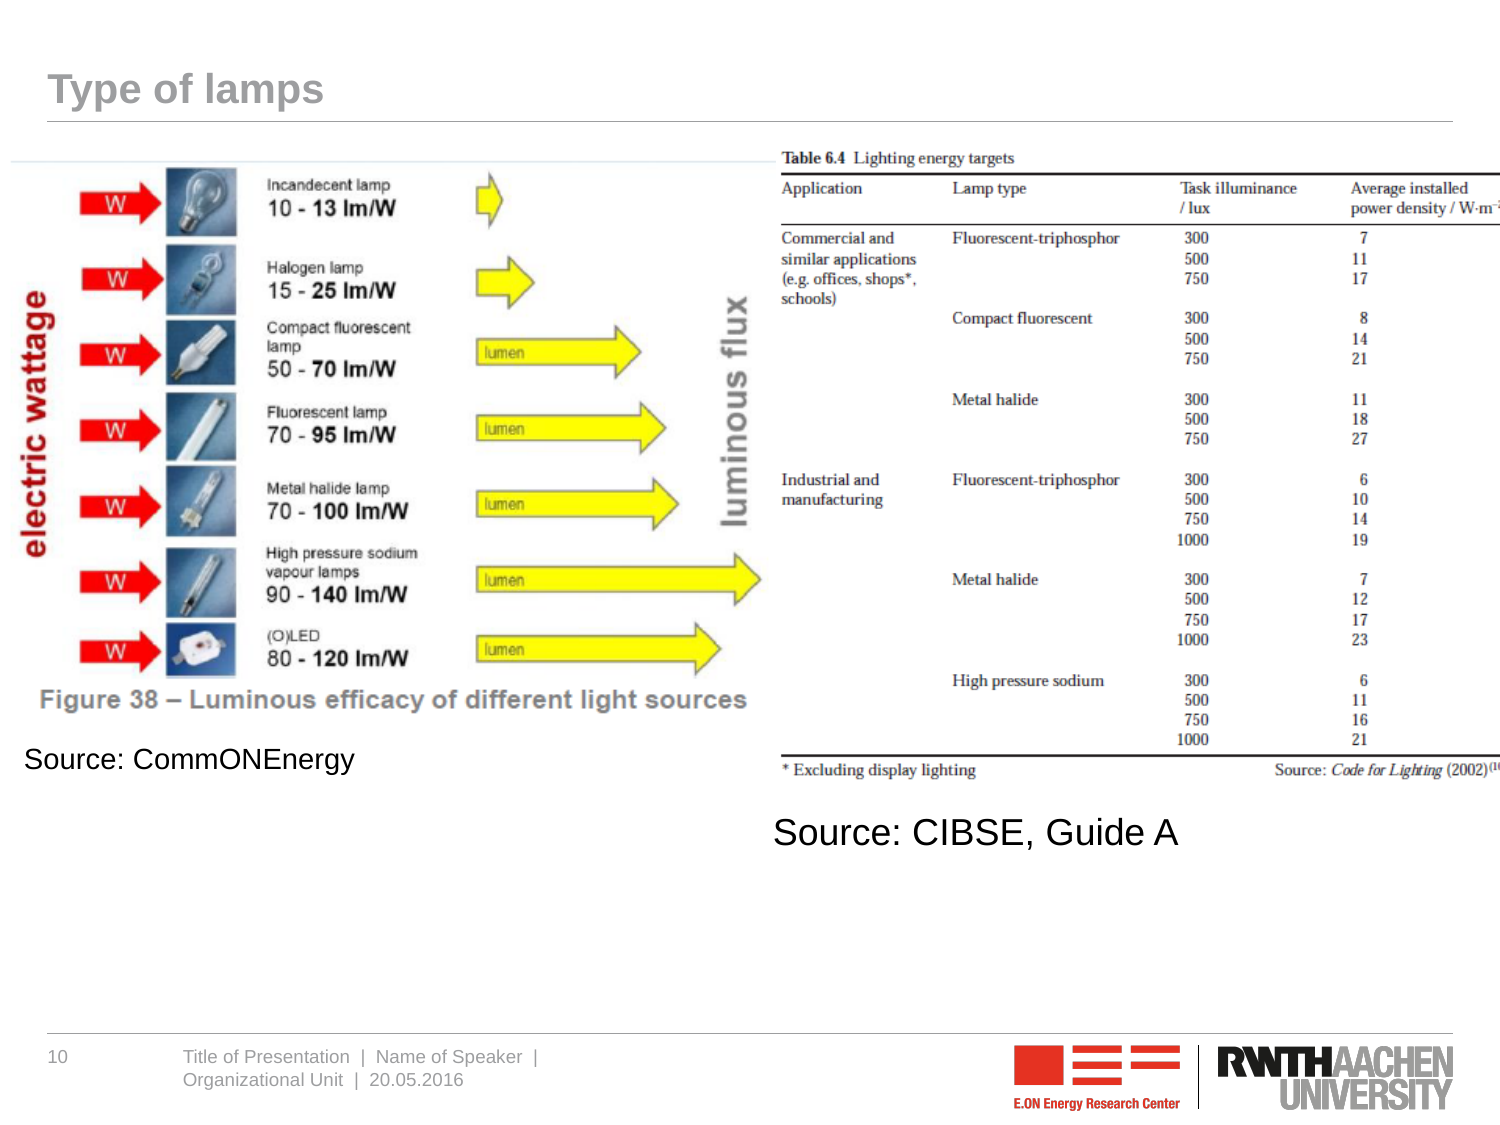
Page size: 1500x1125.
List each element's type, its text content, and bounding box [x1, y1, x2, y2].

picture [1218, 1046, 1453, 1111]
title Type of lamps [47, 23, 1453, 113]
picture [1013, 1045, 1180, 1112]
picture [0, 140, 1500, 786]
text_box Source: CommONEnergy [23, 740, 356, 776]
text_box Source: CIBSE, Guide A [758, 800, 1194, 861]
